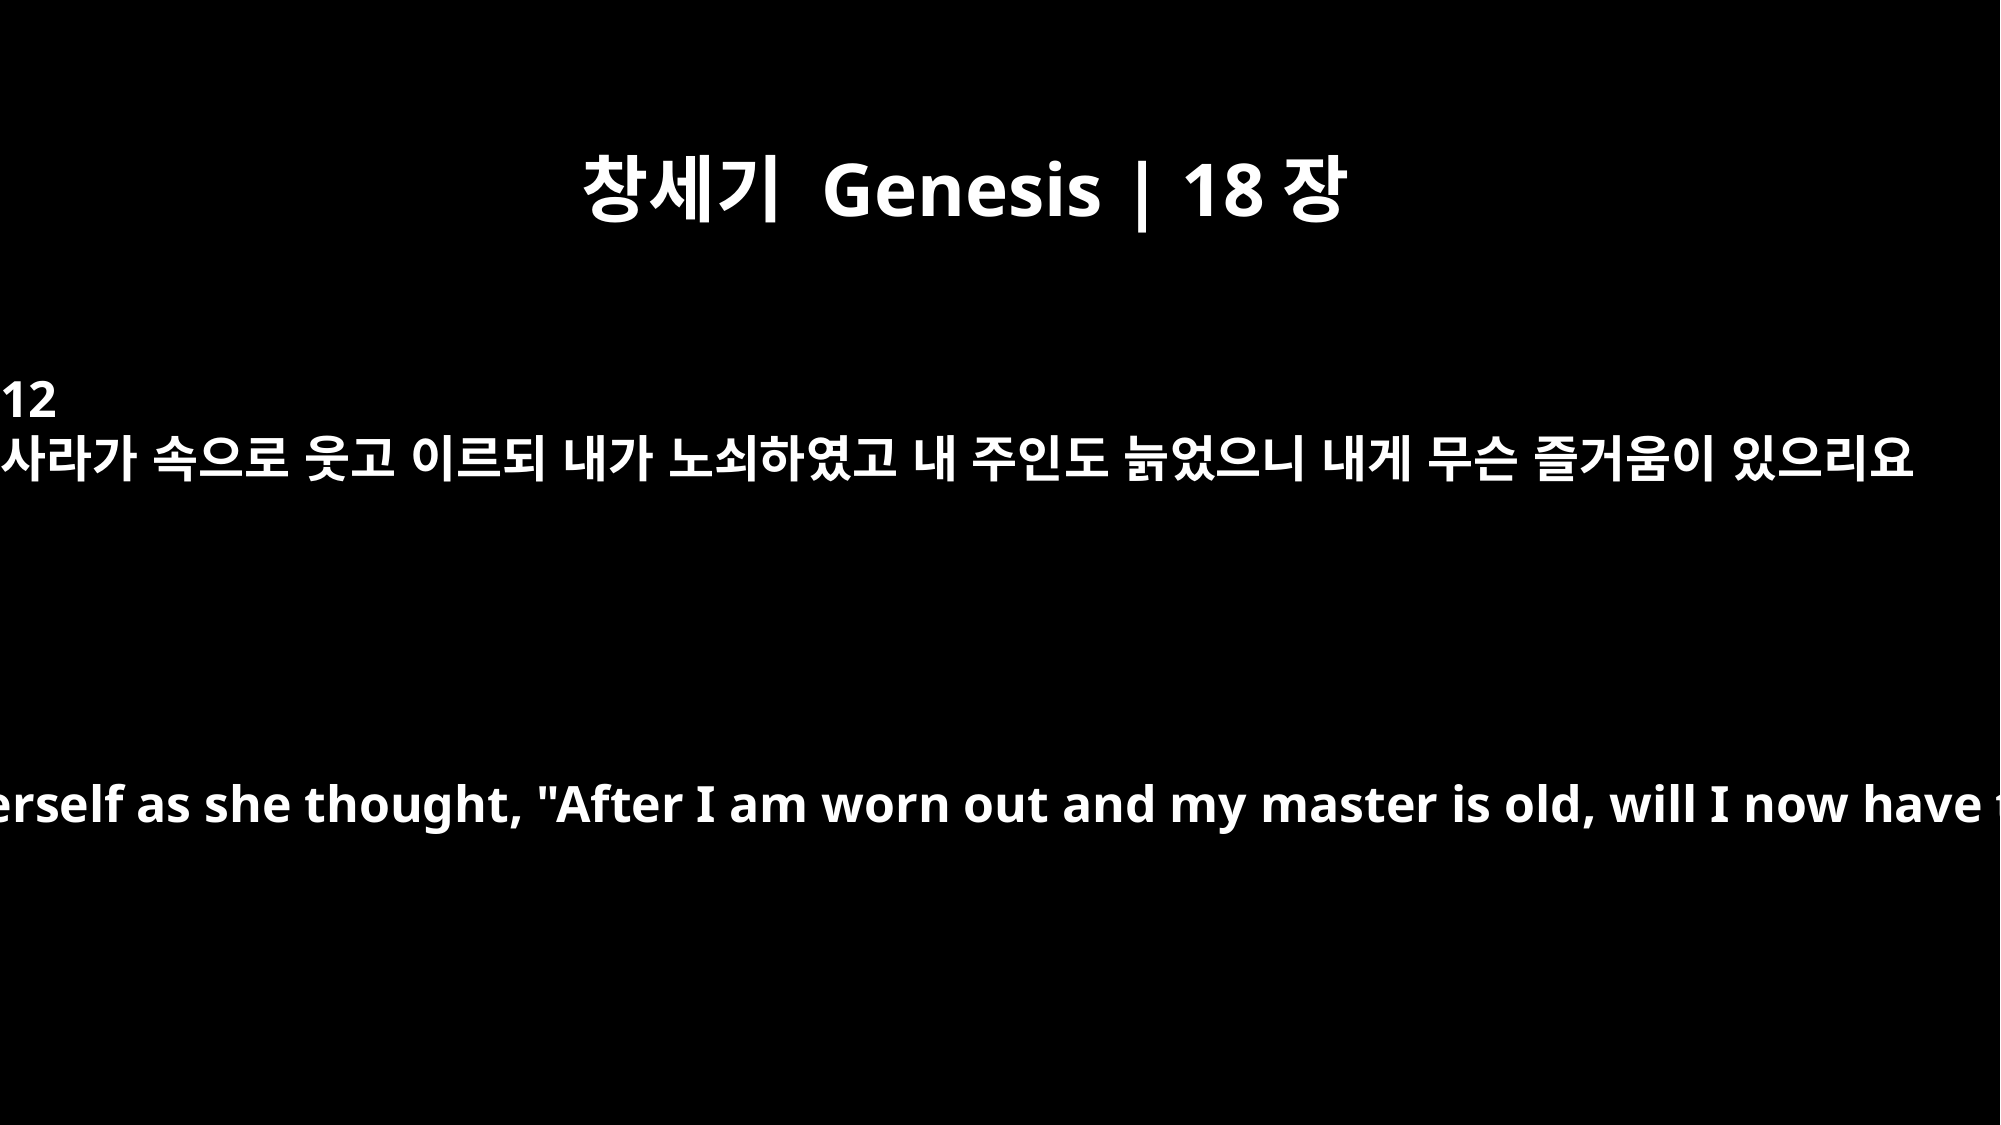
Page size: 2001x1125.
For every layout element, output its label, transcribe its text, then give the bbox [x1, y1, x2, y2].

text_box 창세기 Genesis | 18장 [566, 136, 1365, 239]
text_box 12 사라가 속으로 웃고 이르되 내가 노쇠하였고 내 주인도 늙었으니 내게 무슨 즐거움이 있으리요 [0, 359, 1932, 495]
text_box So Sarah laughed to herself as she thought, "After I am worn out and my master is old, will I now have this pleasure?" [0, 764, 2000, 840]
